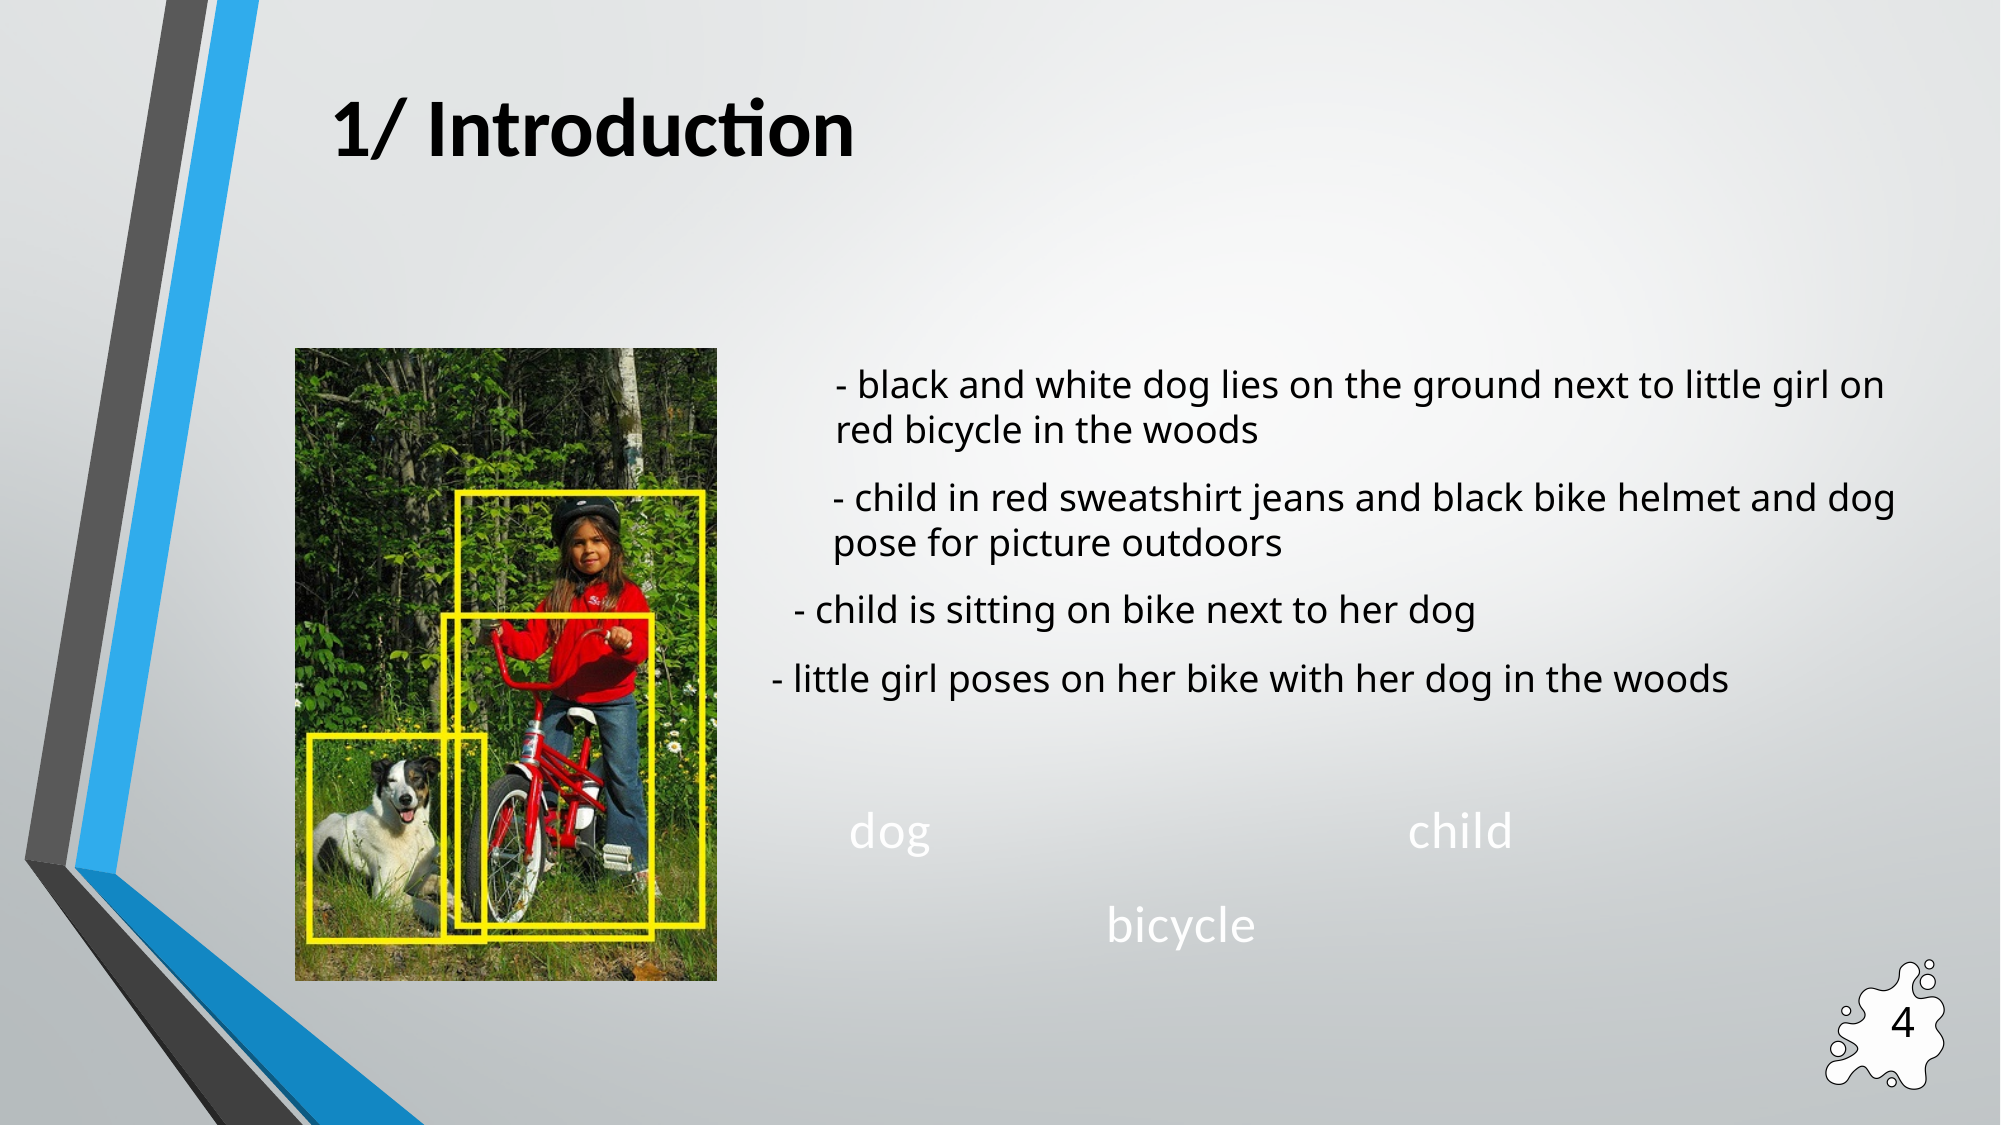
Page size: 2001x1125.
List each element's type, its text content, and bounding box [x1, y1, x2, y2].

text_box - black and white dog lies on the ground next to little girl on red bicycle in the woods [820, 353, 1943, 504]
text_box bicycle [1091, 878, 1301, 960]
title 1/ Introduction [295, 38, 1887, 207]
picture [1798, 938, 1972, 1111]
text_box - child is sitting on bike next to her dog [778, 579, 1493, 639]
text_box child [1393, 784, 1529, 867]
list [295, 348, 717, 981]
text_box - little girl poses on her bike with her dog in the woods [756, 647, 1746, 708]
text_box - child in red sweatshirt jeans and black bike helmet and dog pose for picture outdoors [817, 466, 1931, 617]
text_box dog [835, 784, 947, 867]
